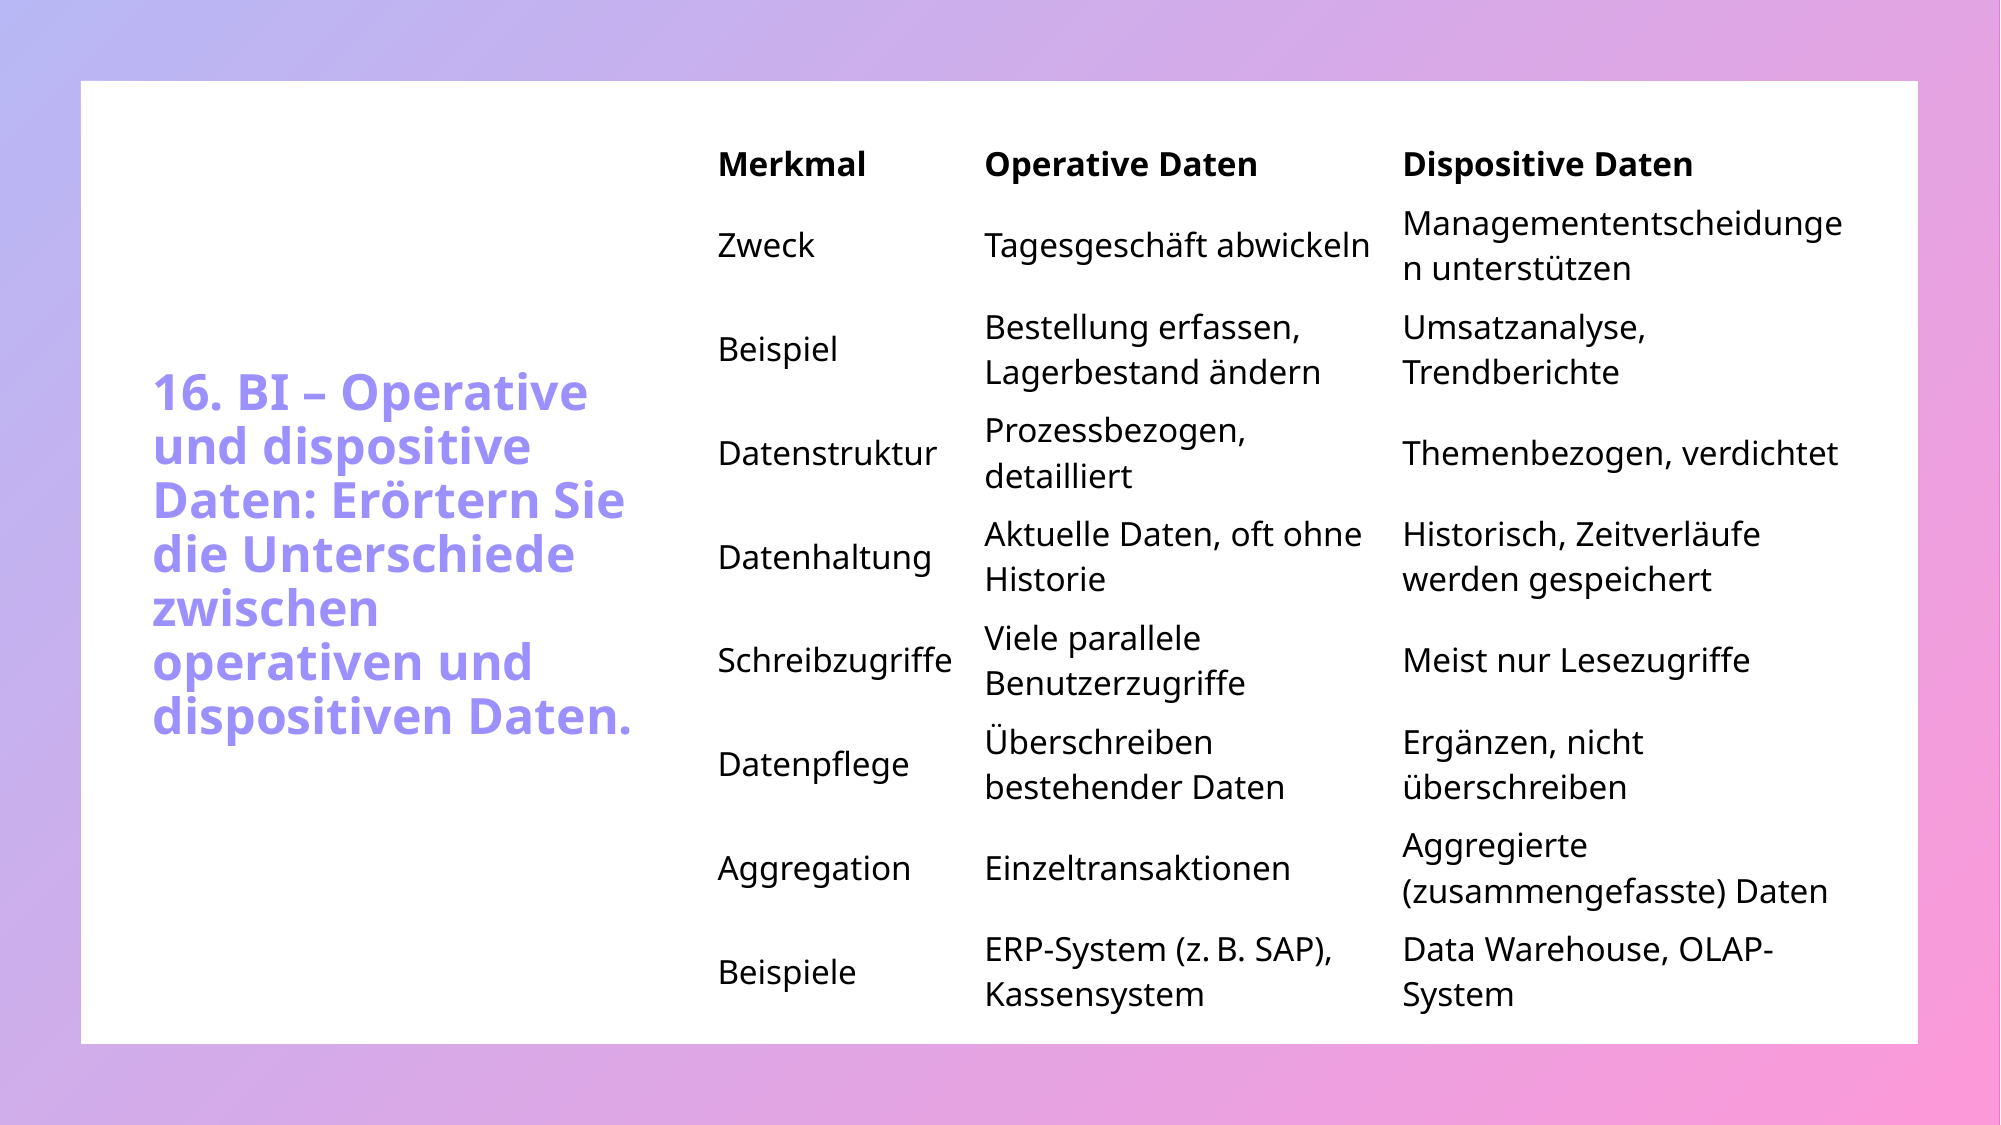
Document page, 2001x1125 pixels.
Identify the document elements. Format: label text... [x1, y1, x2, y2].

table_cell Tagesgeschäft abwickeln [971, 193, 1389, 297]
table_header Merkmal [704, 135, 971, 193]
table_cell ERP-System (z. B. SAP), Kassensystem [971, 919, 1389, 1023]
table_cell Aggregation [704, 816, 971, 919]
table_cell Beispiel [704, 297, 971, 401]
table_cell Datenhaltung [704, 504, 971, 608]
table_cell Umsatzanalyse, Trendberichte [1389, 297, 1862, 401]
table_cell Schreibzugriffe [704, 608, 971, 712]
text_box [0, 0, 2000, 1125]
table_cell Ergänzen, nicht überschreiben [1389, 712, 1862, 816]
text_box [82, 82, 1918, 1043]
table_cell Aggregierte (zusammengefasste) Daten [1389, 816, 1862, 919]
table_cell Viele parallele Benutzerzugriffe [971, 608, 1389, 712]
table_cell Bestellung erfassen, Lagerbestand ändern [971, 297, 1389, 401]
table_cell Historisch, Zeitverläufe werden gespeichert [1389, 504, 1862, 608]
table_cell Managemententscheidungen unterstützen [1389, 193, 1862, 297]
table_cell Beispiele [704, 919, 971, 1023]
table_cell Überschreiben bestehender Daten [971, 712, 1389, 816]
table_cell Datenstruktur [704, 401, 971, 504]
table_cell Aktuelle Daten, oft ohne Historie [971, 504, 1389, 608]
table_cell Prozessbezogen, detailliert [971, 401, 1389, 504]
table_header Dispositive Daten [1389, 135, 1862, 193]
table_cell Meist nur Lesezugriffe [1389, 608, 1862, 712]
table_cell Datenpflege [704, 712, 971, 816]
table_header Operative Daten [971, 135, 1389, 193]
table_cell Einzeltransaktionen [971, 816, 1389, 919]
table_cell Themenbezogen, verdichtet [1389, 401, 1862, 504]
table_cell Data Warehouse, OLAP-System [1389, 919, 1862, 1023]
title 16. BI – Operative und dispositive Daten: Erörtern Sie die Unterschiede zwischen operativen und dispositiven Daten. [137, 99, 663, 1014]
table_cell Zweck [704, 193, 971, 297]
